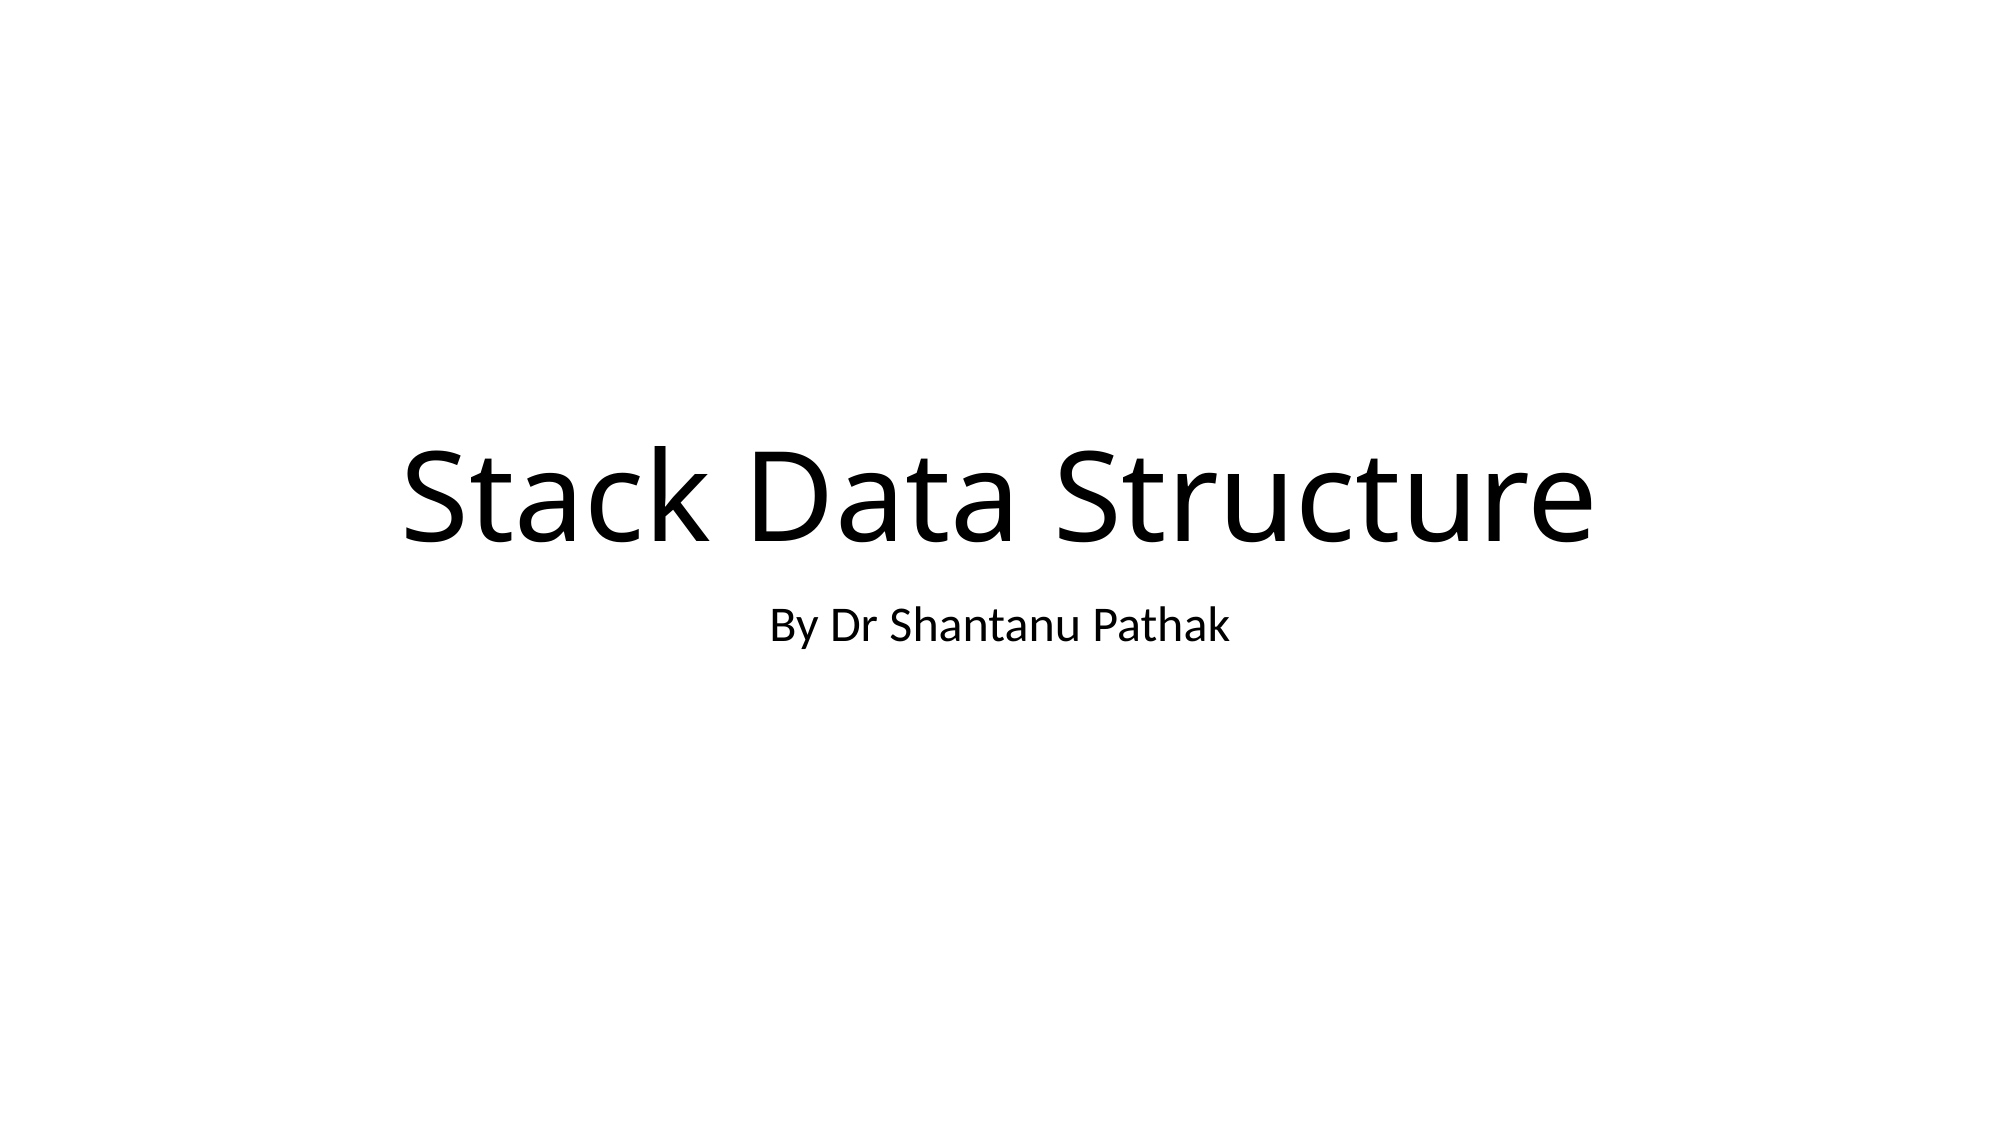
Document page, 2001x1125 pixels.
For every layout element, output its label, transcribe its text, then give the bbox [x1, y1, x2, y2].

subtitle By Dr Shantanu Pathak [249, 590, 1750, 863]
title Stack Data Structure [249, 184, 1750, 576]
